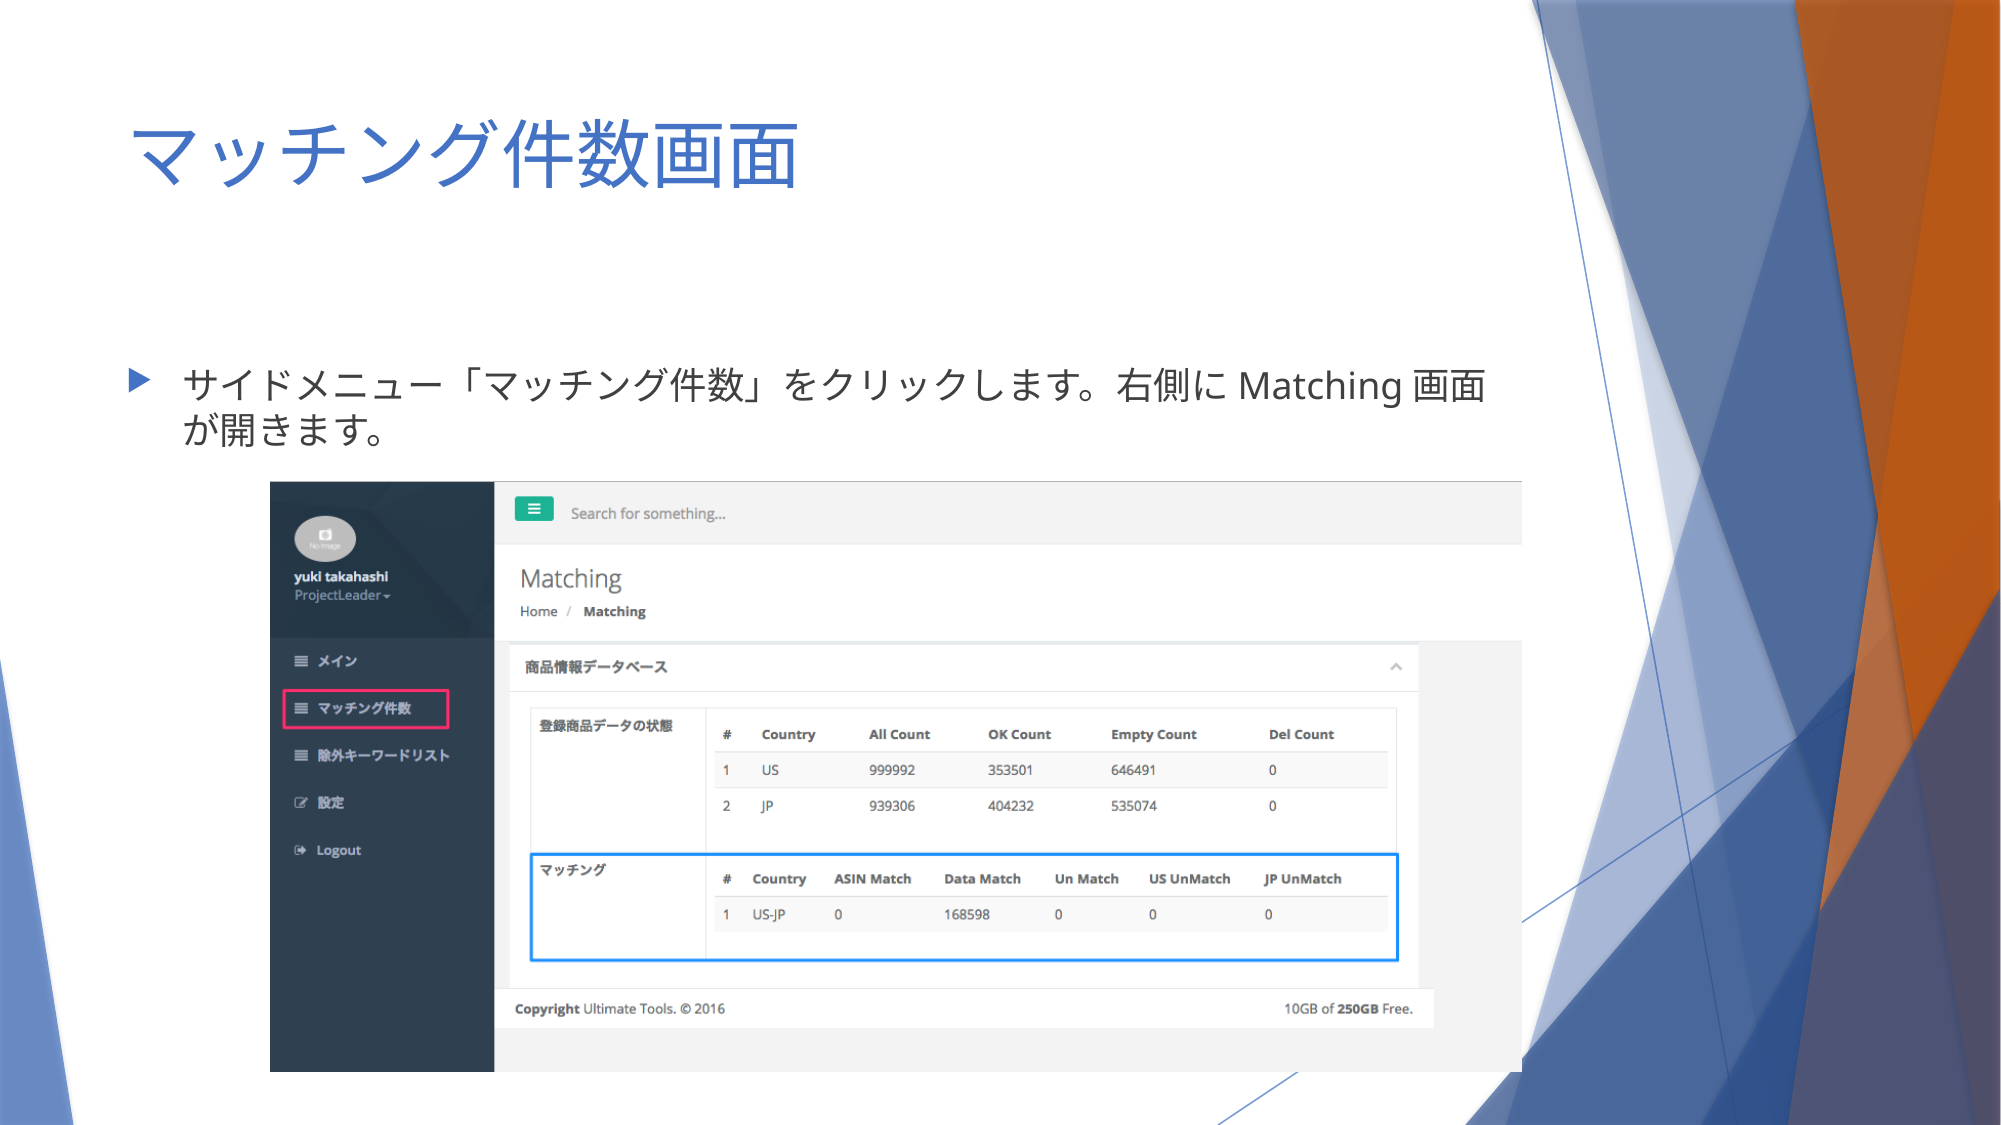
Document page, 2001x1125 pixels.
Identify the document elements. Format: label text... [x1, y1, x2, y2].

title マッチング件数画面 [111, 99, 1522, 317]
picture [269, 480, 1522, 1073]
list サイドメニュー「マッチング件数」をクリックします。右側にMatching画面が開きます。 [111, 354, 1522, 992]
